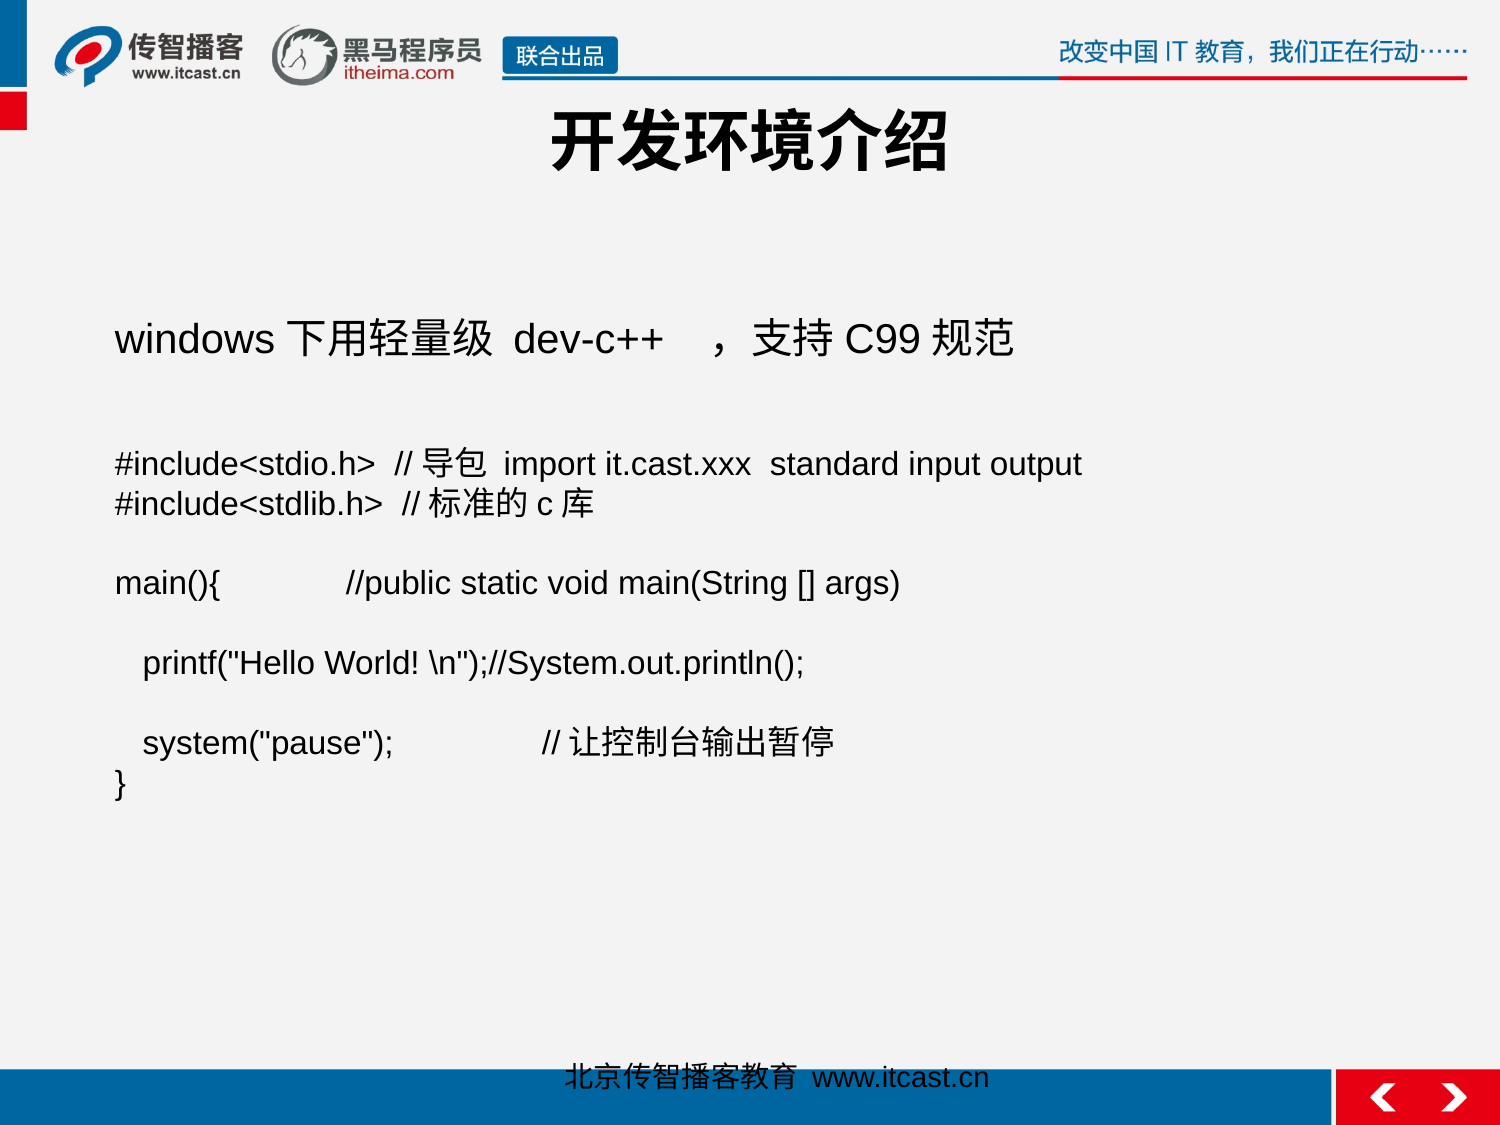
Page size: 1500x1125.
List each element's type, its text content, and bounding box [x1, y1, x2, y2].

picture [0, 0, 1500, 1125]
text_box 北京传智播客教育 www.itcast.cn [549, 1050, 1025, 1125]
text_box windows下用轻量级 dev-c++ ，支持C99规范 #include<stdio.h> //导包 import it.cast.xxx standard input output #include<stdlib.h> //标准的c库 main(){ //public static void main(String [] args) printf("Hello World! \n");//System.out.println(); system("pause"); //让控制台输出暂停 } [100, 304, 1378, 889]
title 开发环境介绍 [75, 45, 1425, 233]
